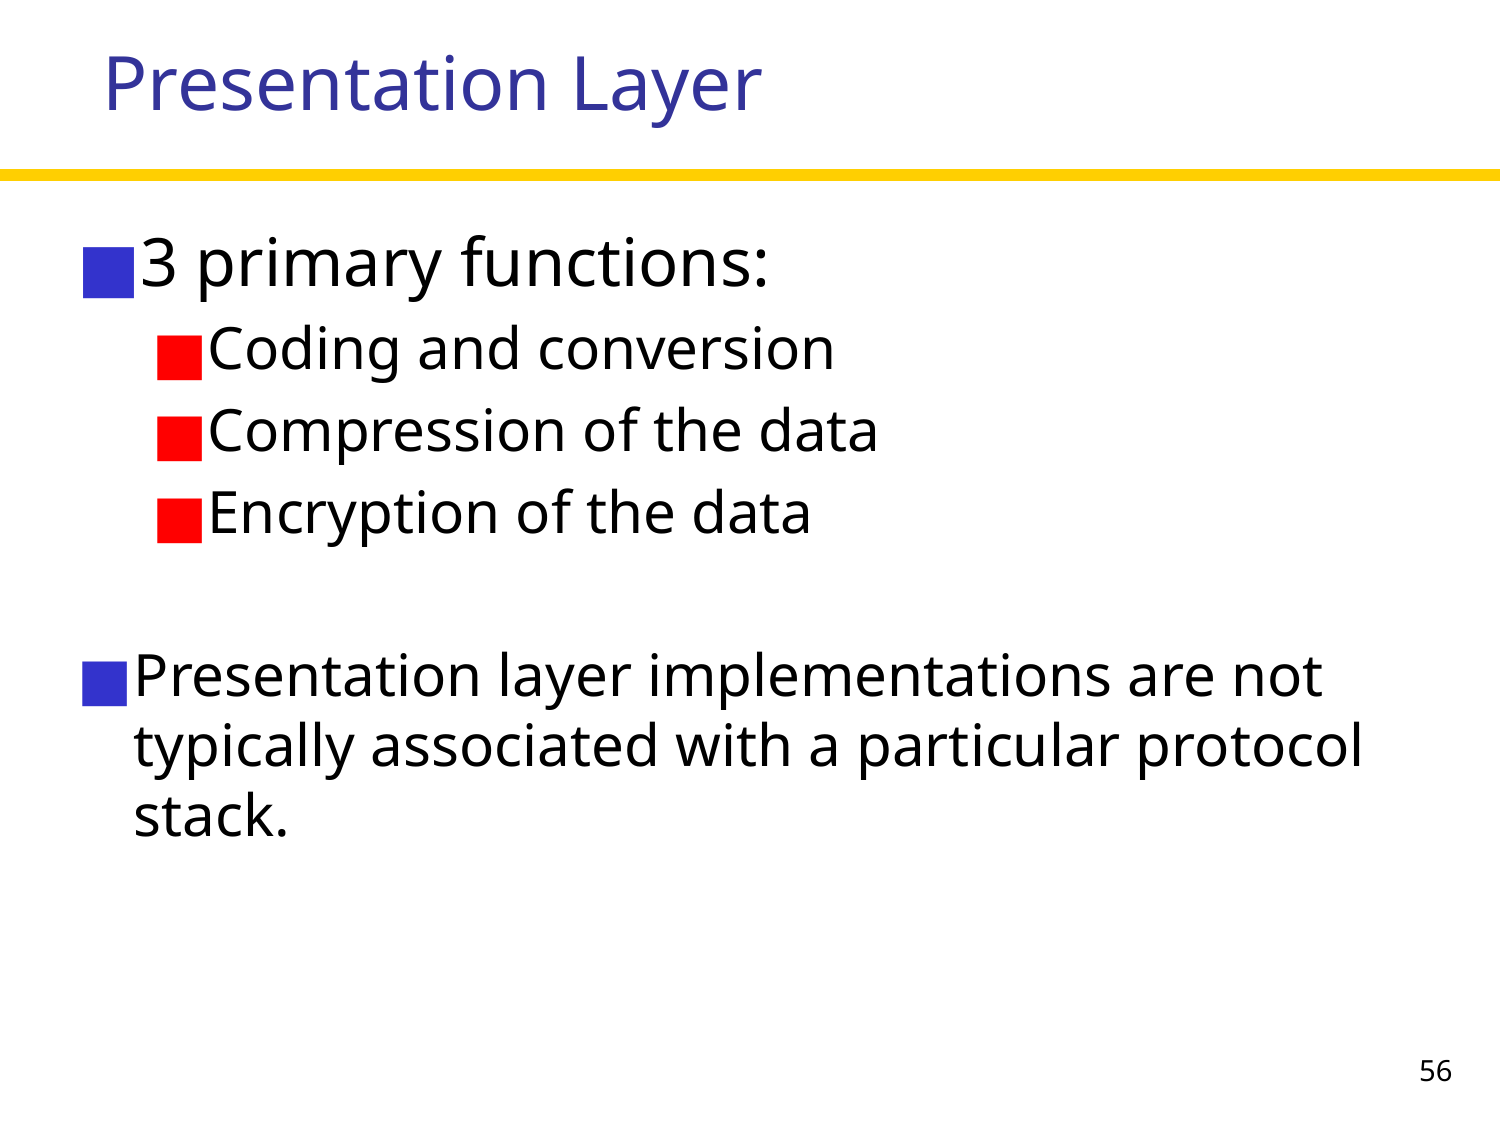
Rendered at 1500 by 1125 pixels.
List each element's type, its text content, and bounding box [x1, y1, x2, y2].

text_box 56 [1155, 1024, 1468, 1100]
list 3 primary functions: Coding and conversion Compression of the data Encryption of the data Presentation layer implementations are not typically associated with a particular protocol stack. [62, 212, 1413, 888]
text_box Presentation Layer [87, 0, 1438, 133]
